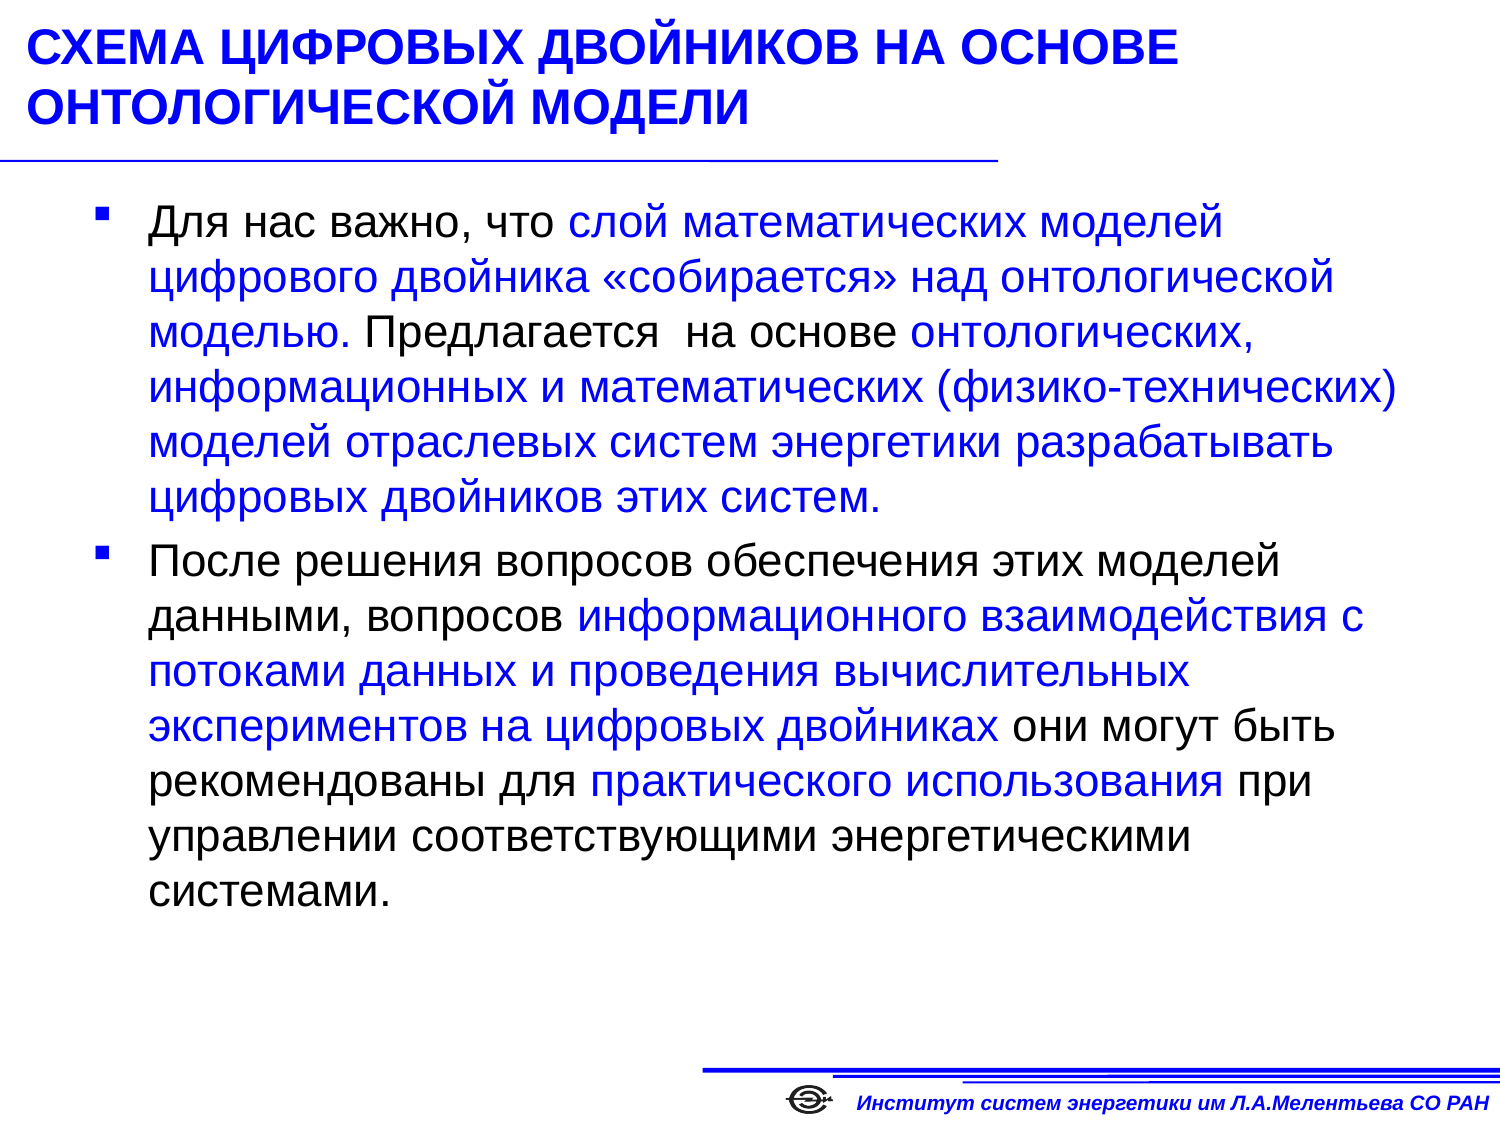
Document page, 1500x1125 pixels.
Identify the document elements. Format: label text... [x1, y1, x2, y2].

list Для нас важно, что слой математических моделей цифрового двойника «собирается» над онтологической моделью. Предлагается на основе онтологических, информационных и математических (физико-технических) моделей отраслевых систем энергетики разрабатывать цифровых двойников этих систем. После решения вопросов обеспечения этих моделей данными, вопросов информационного взаимодействия с потоками данных и проведения вычислительных экспериментов на цифровых двойниках они могут быть рекомендованы для практического использования при управлении соответствующими энергетическими системами. [76, 184, 1427, 1047]
title СХЕМА ЦИФРОВЫХ ДВОЙНИКОВ НА ОСНОВЕ ОНТОЛОГИЧЕСКОЙ МОДЕЛИ [11, 7, 1500, 99]
